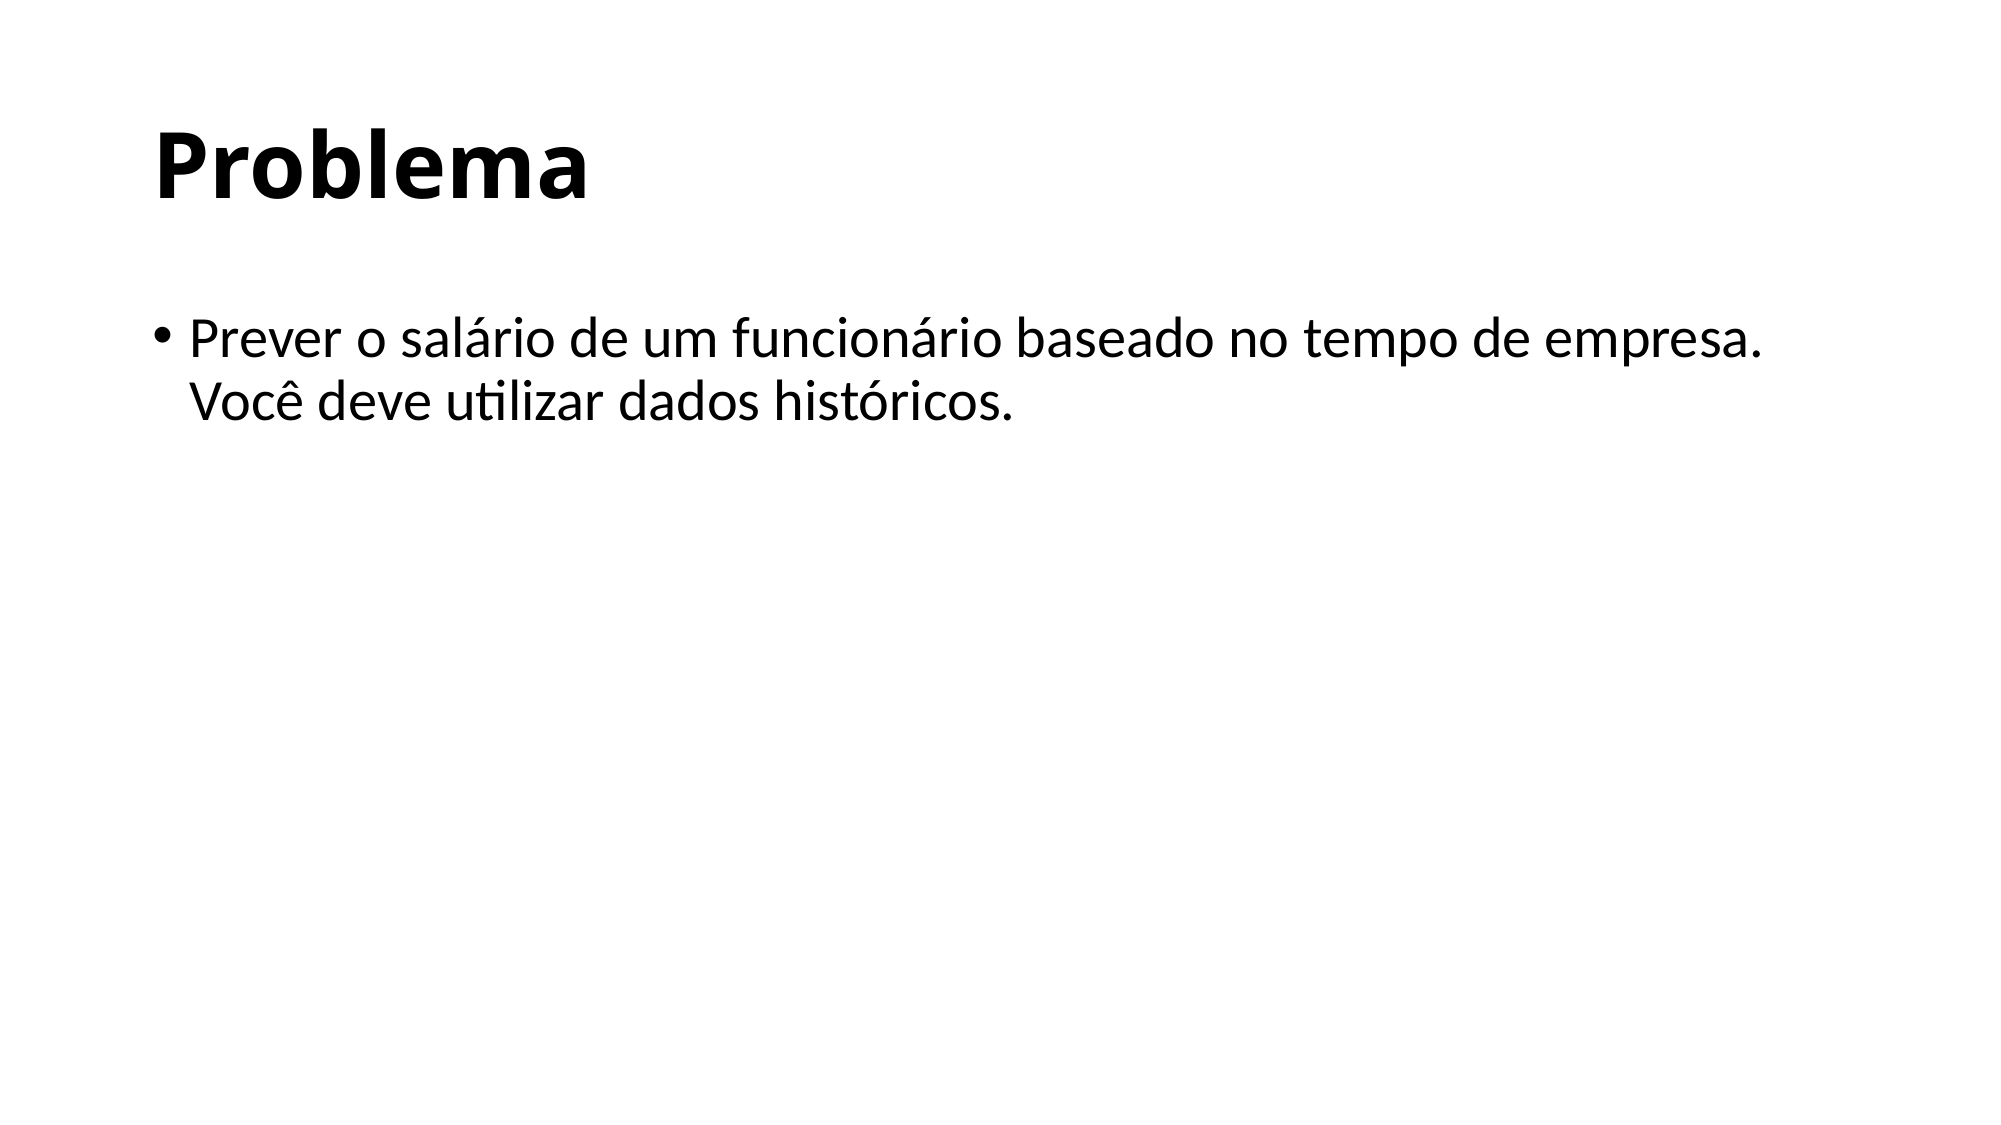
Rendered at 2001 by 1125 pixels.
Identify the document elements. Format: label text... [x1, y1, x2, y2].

list Prever o salário de um funcionário baseado no tempo de empresa. Você deve utilizar dados históricos. [137, 299, 1863, 1014]
title Problema [137, 59, 1863, 278]
